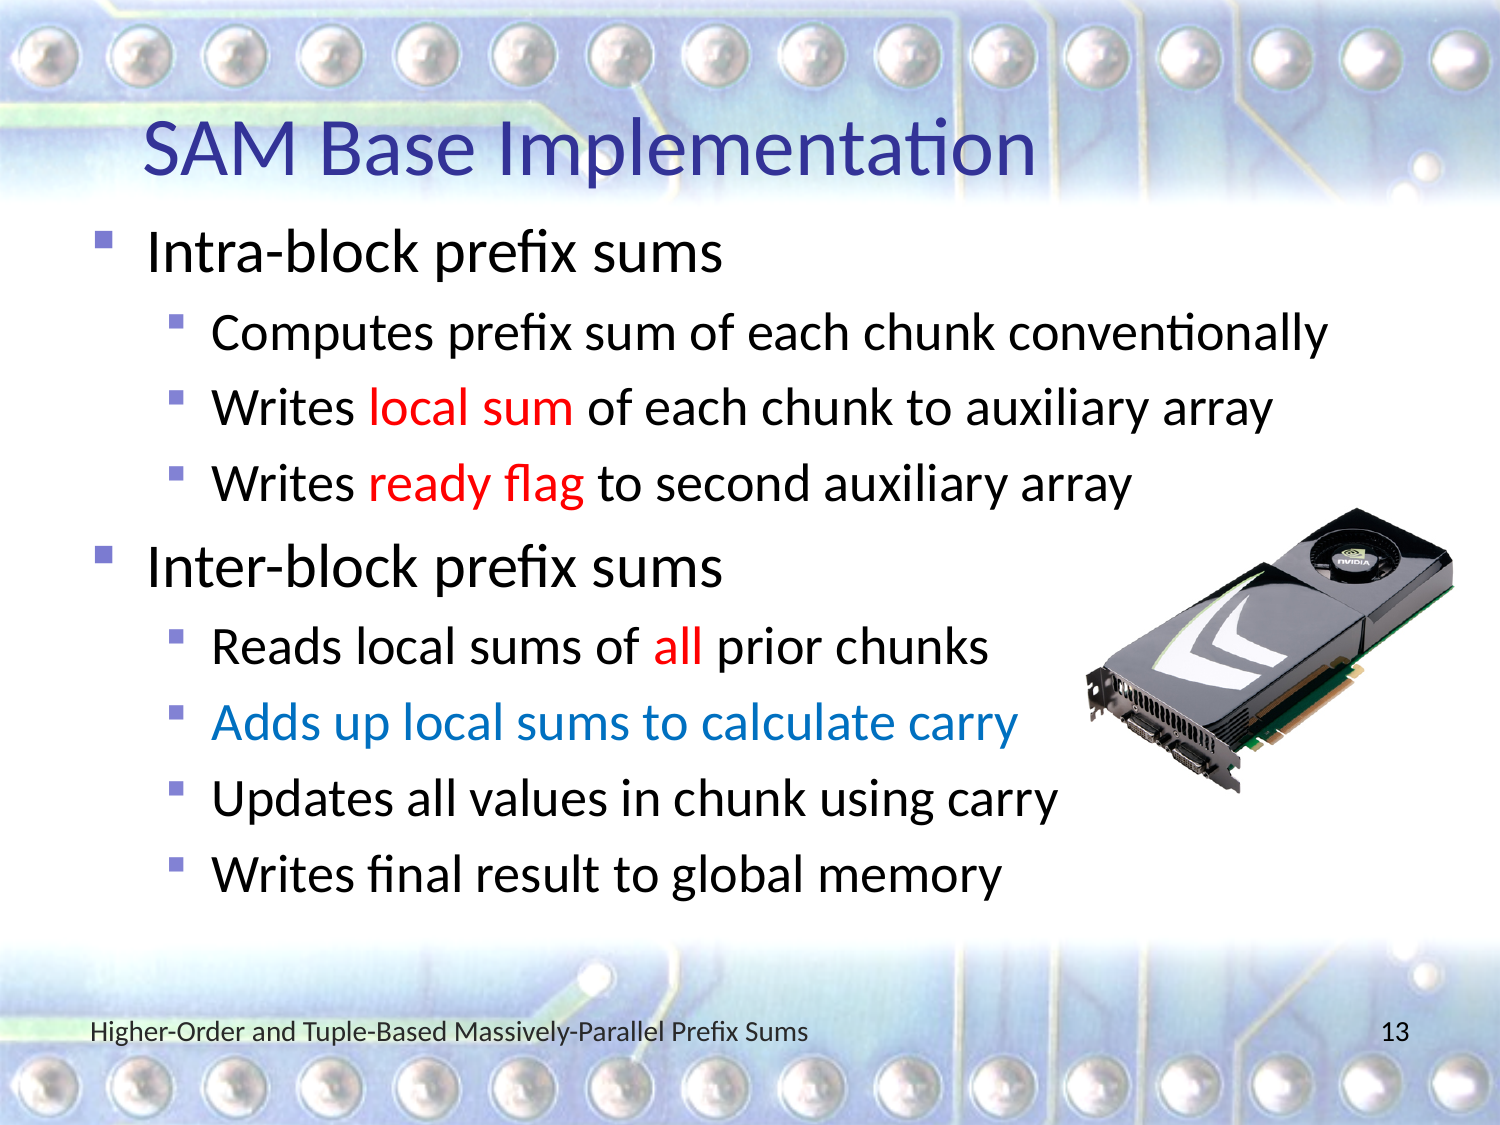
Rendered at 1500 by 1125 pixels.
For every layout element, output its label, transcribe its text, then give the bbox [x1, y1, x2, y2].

list Intra-block prefix sums Computes prefix sum of each chunk conventionally Writes local sum of each chunk to auxiliary array Writes ready flag to second auxiliary array Inter-block prefix sums Reads local sums of all prior chunks Adds up local sums to calculate carry Updates all values in chunk using carry Writes final result to global memory [74, 202, 1425, 938]
slide_number 13 [1112, 979, 1426, 1055]
picture [1077, 499, 1463, 801]
footer Higher-Order and Tuple-Based Massively-Parallel Prefix Sums [74, 979, 975, 1055]
title SAM Base Implementation [74, 89, 1426, 195]
